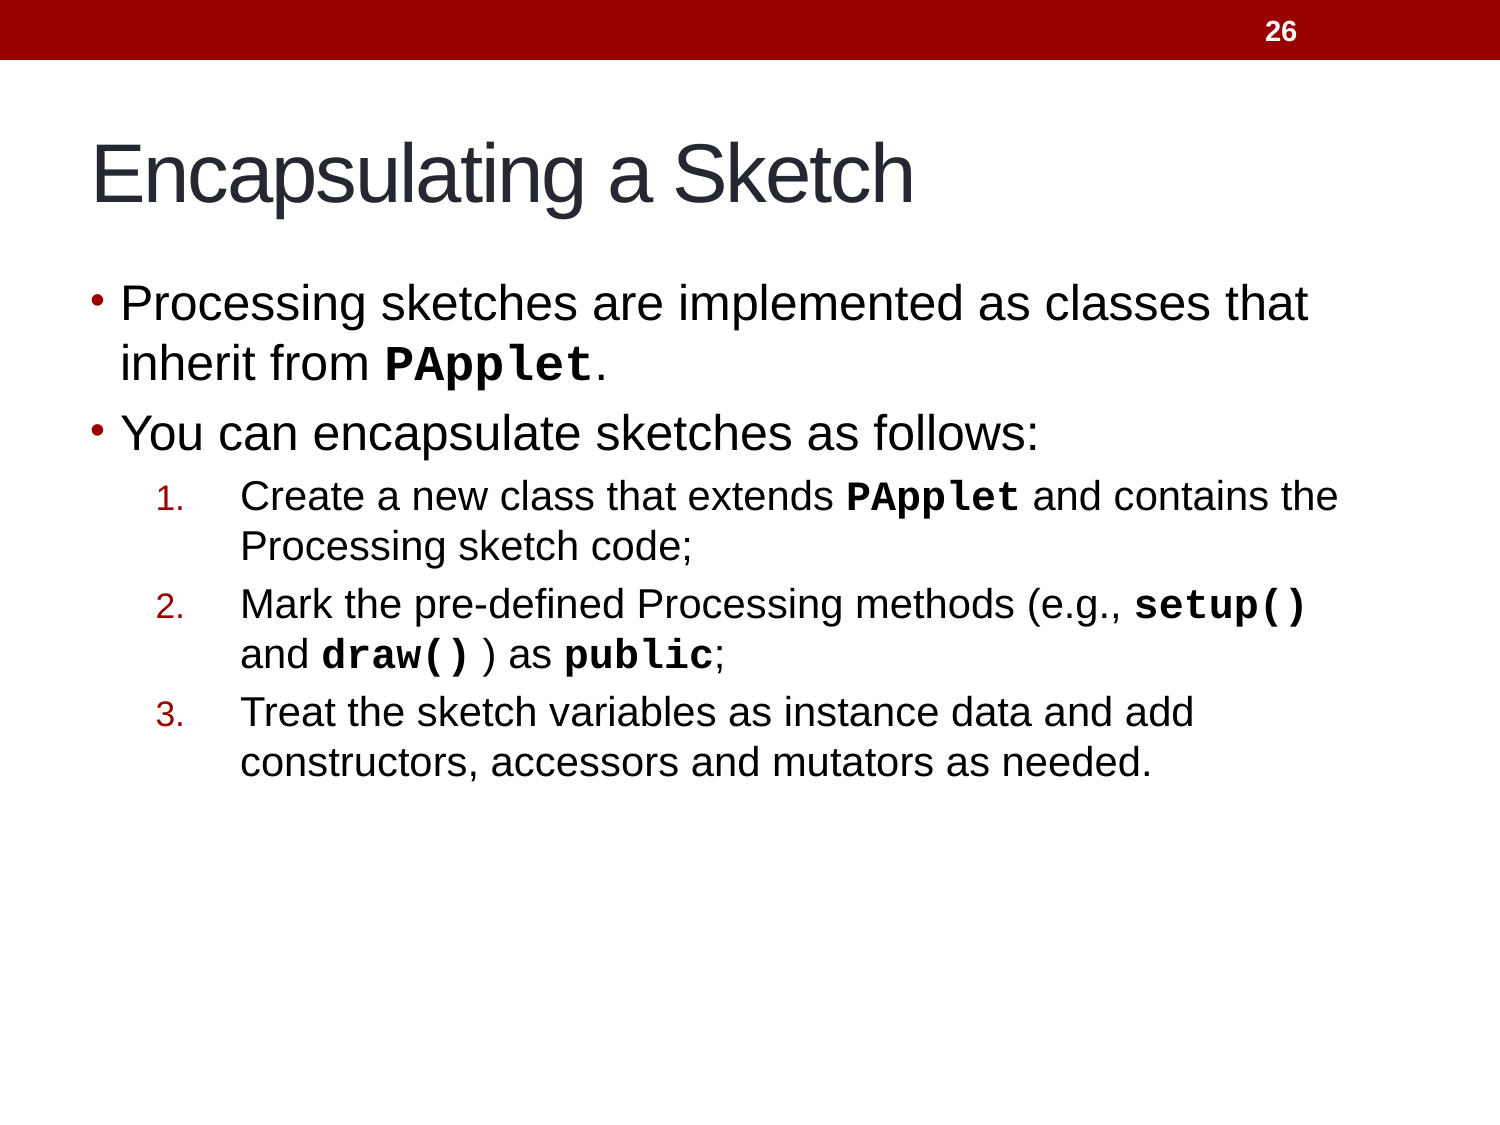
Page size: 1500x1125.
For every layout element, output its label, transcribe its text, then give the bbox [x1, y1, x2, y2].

slide_number 26 [1250, 3, 1425, 57]
list Processing sketches are implemented as classes that inherit from PApplet. You can encapsulate sketches as follows: Create a new class that extends PApplet and contains the Processing sketch code; Mark the pre-defined Processing methods (e.g., setup() and draw() ) as public; Treat the sketch variables as instance data and add constructors, accessors and mutators as needed. [75, 262, 1425, 1063]
title Encapsulating a Sketch [75, 87, 1425, 250]
